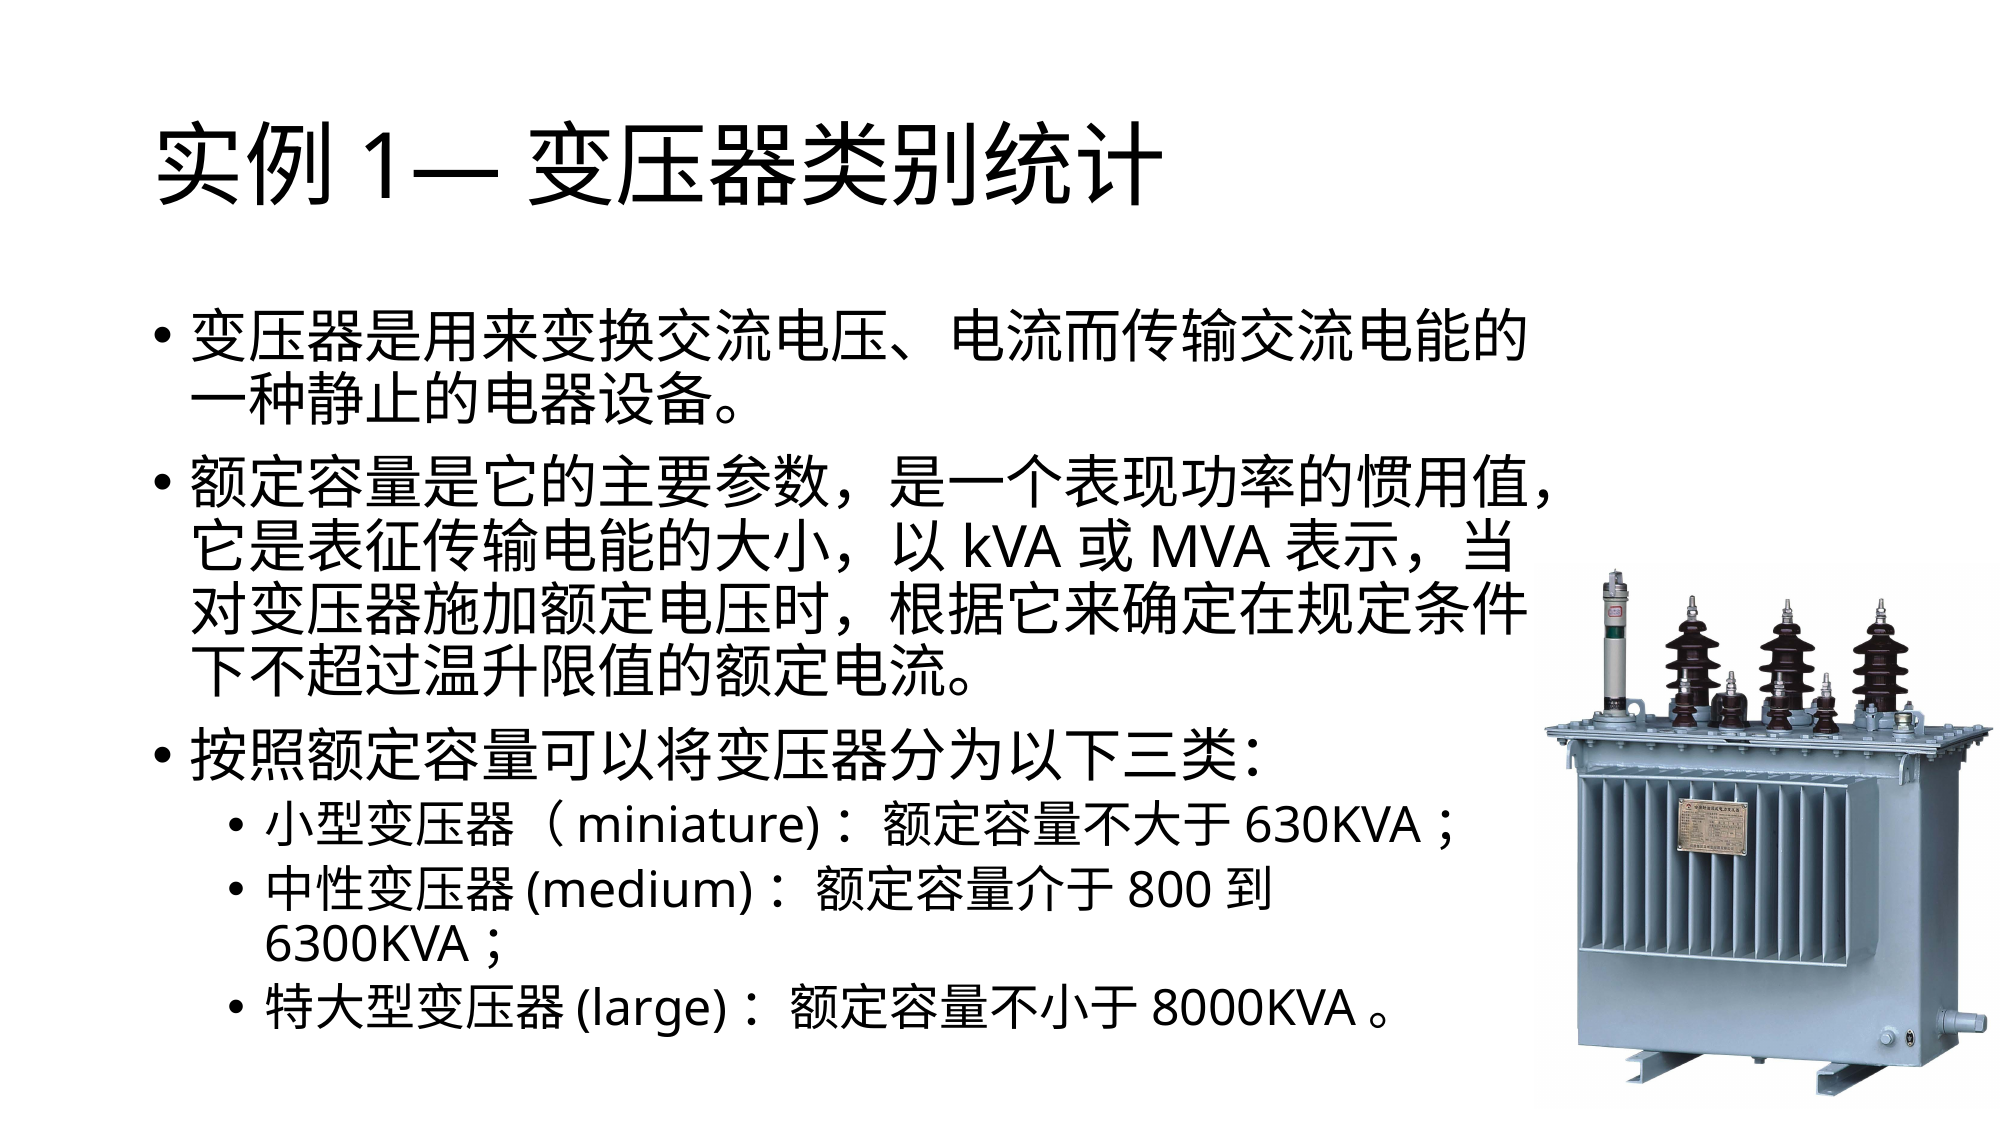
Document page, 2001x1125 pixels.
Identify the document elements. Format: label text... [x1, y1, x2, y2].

picture [1534, 563, 2000, 1109]
title 实例1—变压器类别统计 [137, 59, 1863, 278]
list 变压器是用来变换交流电压、电流而传输交流电能的一种静止的电器设备。 额定容量是它的主要参数，是一个表现功率的惯用值，它是表征传输电能的大小，以kVA或MVA表示，当对变压器施加额定电压时，根据它来确定在规定条件下不超过温升限值的额定电流。 按照额定容量可以将变压器分为以下三类： 小型变压器（miniature)：额定容量不大于630KVA； 中性变压器(medium)：额定容量介于800到6300KVA； 特大型变压器(large)：额定容量不小于8000KVA。 [137, 299, 1566, 1014]
